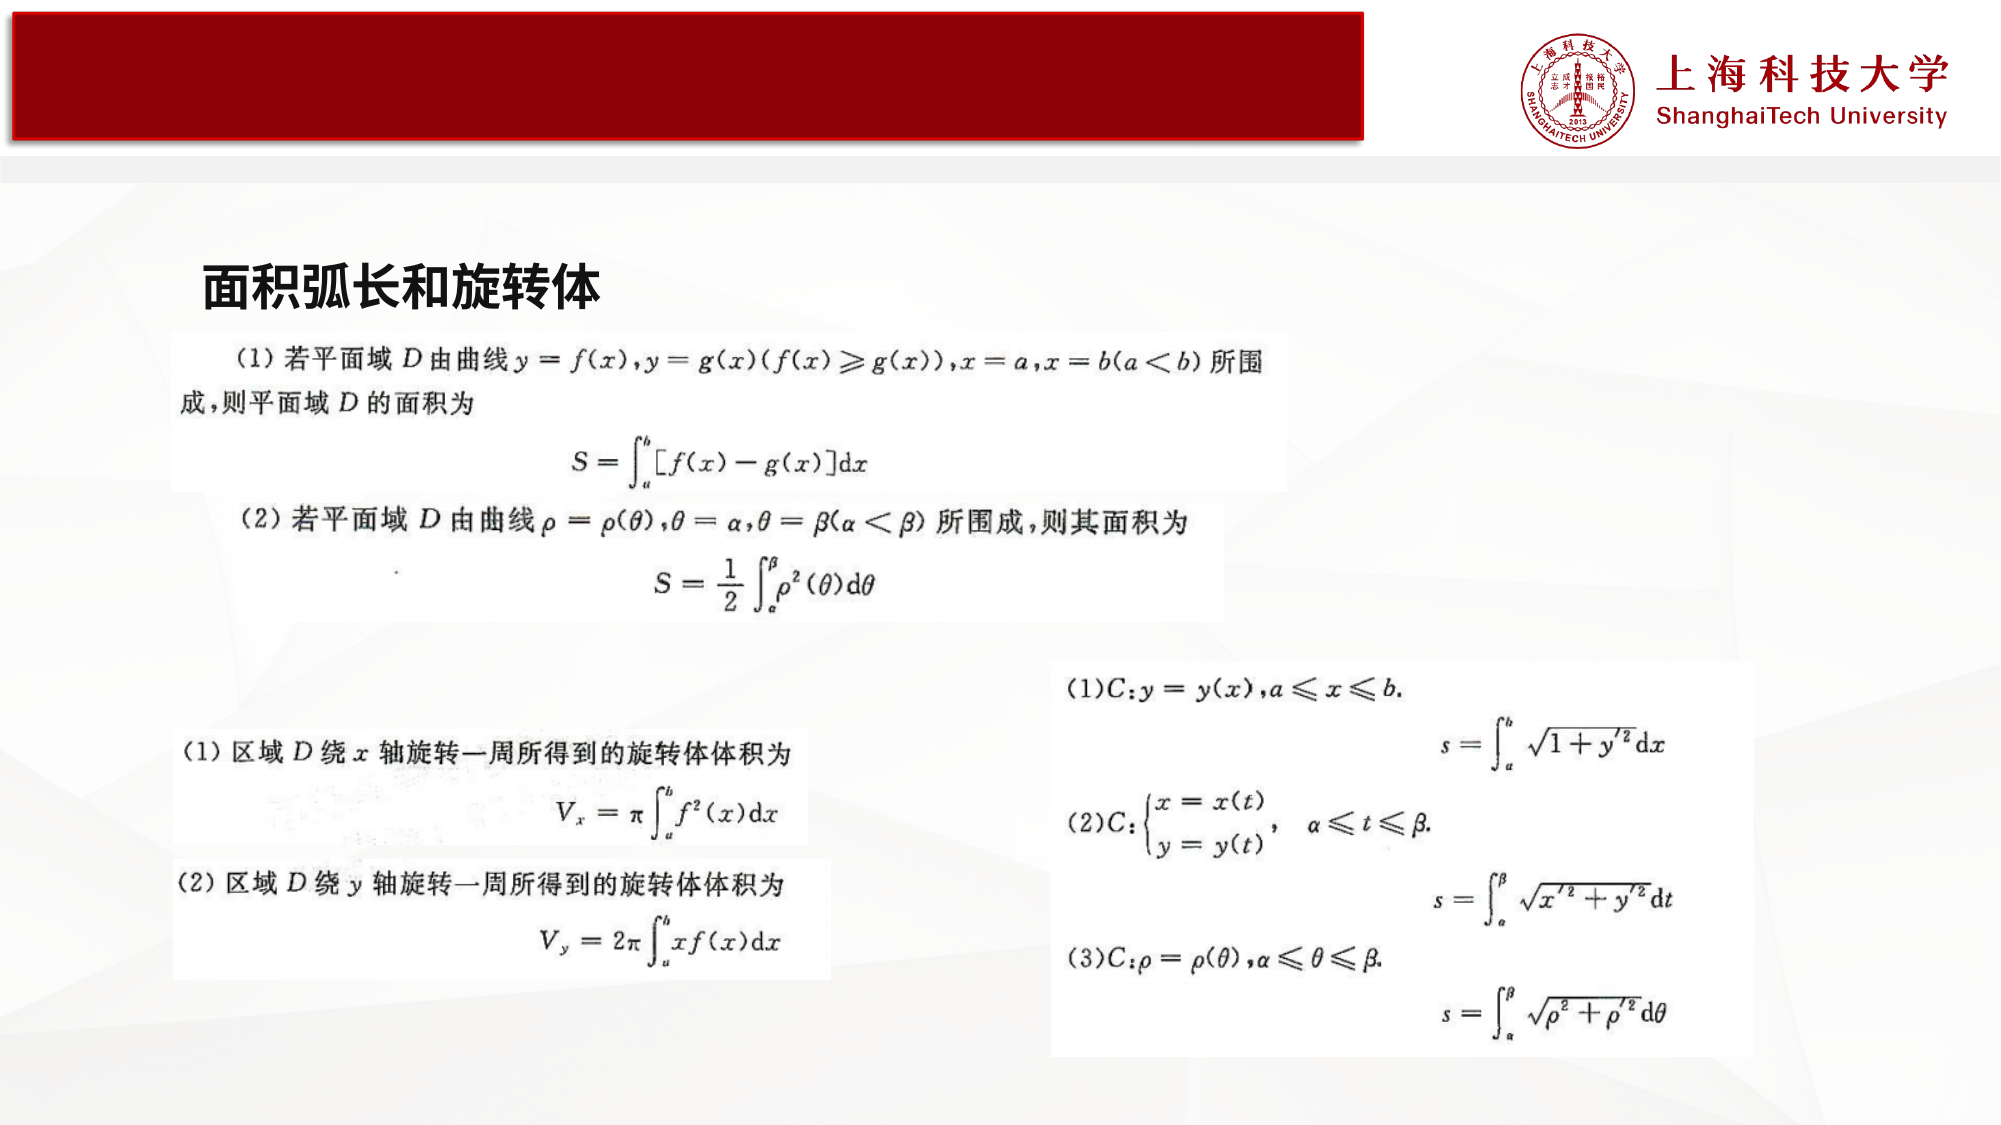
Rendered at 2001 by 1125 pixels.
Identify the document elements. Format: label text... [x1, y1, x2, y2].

picture [1520, 33, 1948, 149]
picture [235, 503, 1224, 622]
picture [173, 728, 808, 845]
text_box 面积弧长和旋转体 [186, 247, 1187, 323]
picture [173, 858, 832, 980]
picture [1051, 661, 1755, 1057]
picture [0, 7, 2000, 183]
picture [171, 332, 1288, 492]
